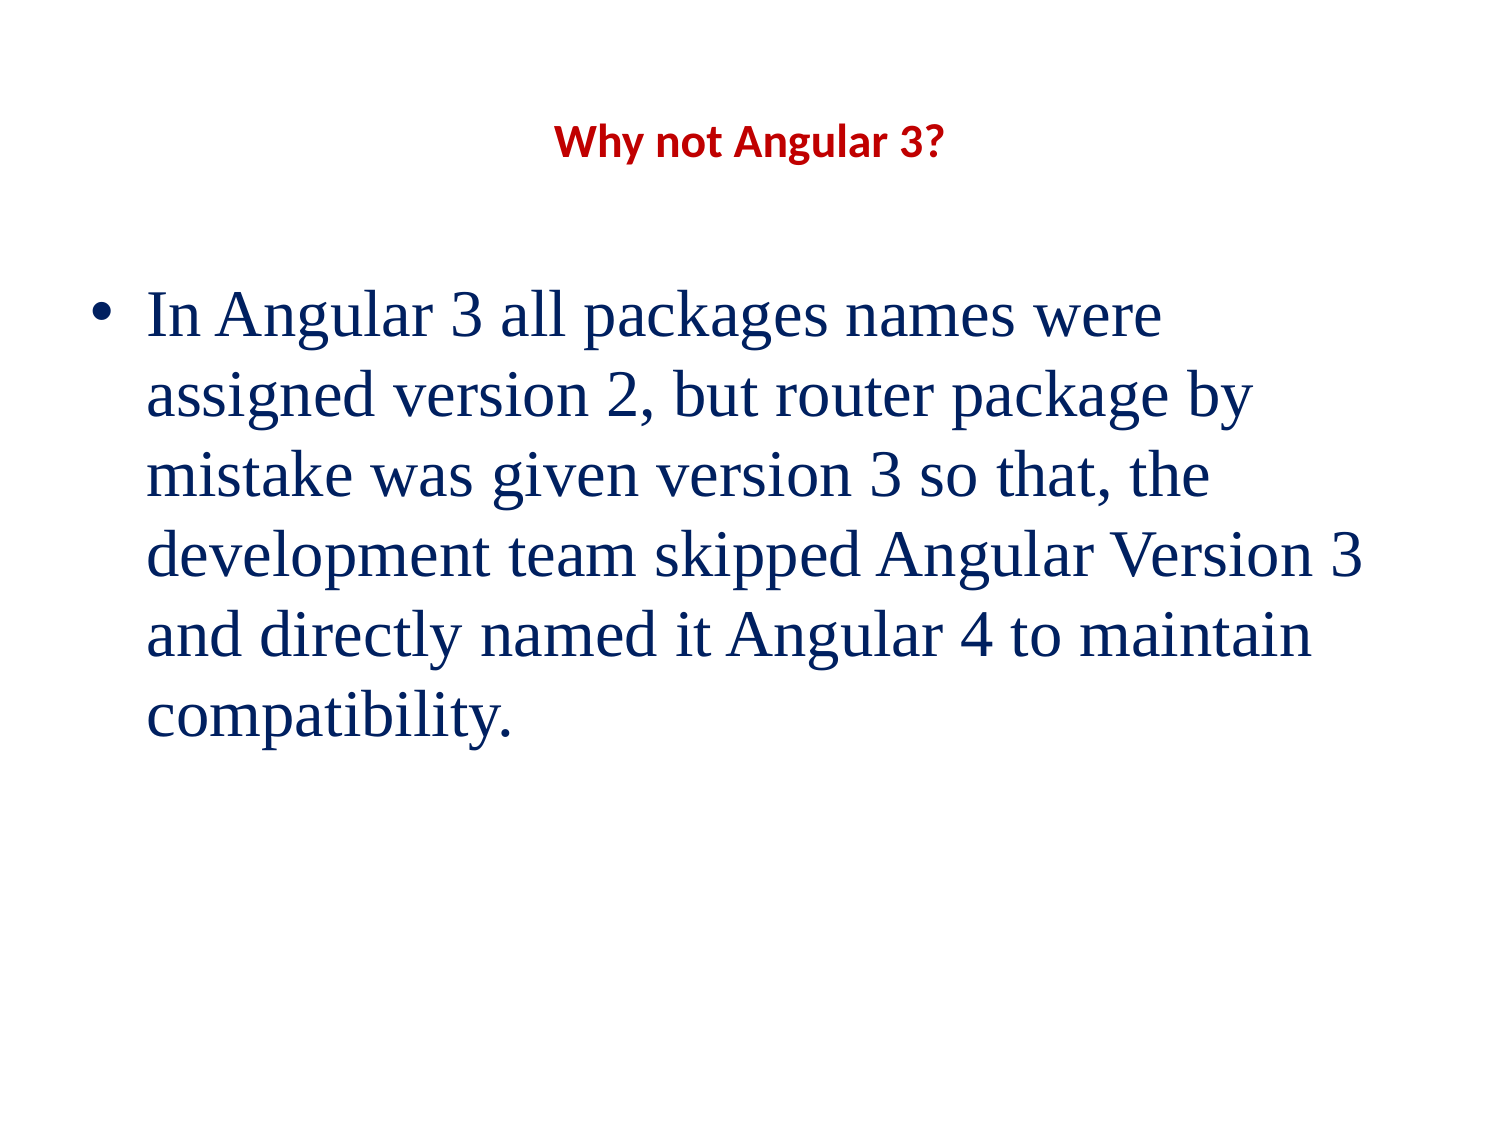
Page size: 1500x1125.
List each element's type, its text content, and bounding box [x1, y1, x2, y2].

title Why not Angular 3? [75, 45, 1425, 233]
list In Angular 3 all packages names were assigned version 2, but router package by mistake was given version 3 so that, the development team skipped Angular Version 3 and directly named it Angular 4 to maintain compatibility. [75, 262, 1425, 1005]
